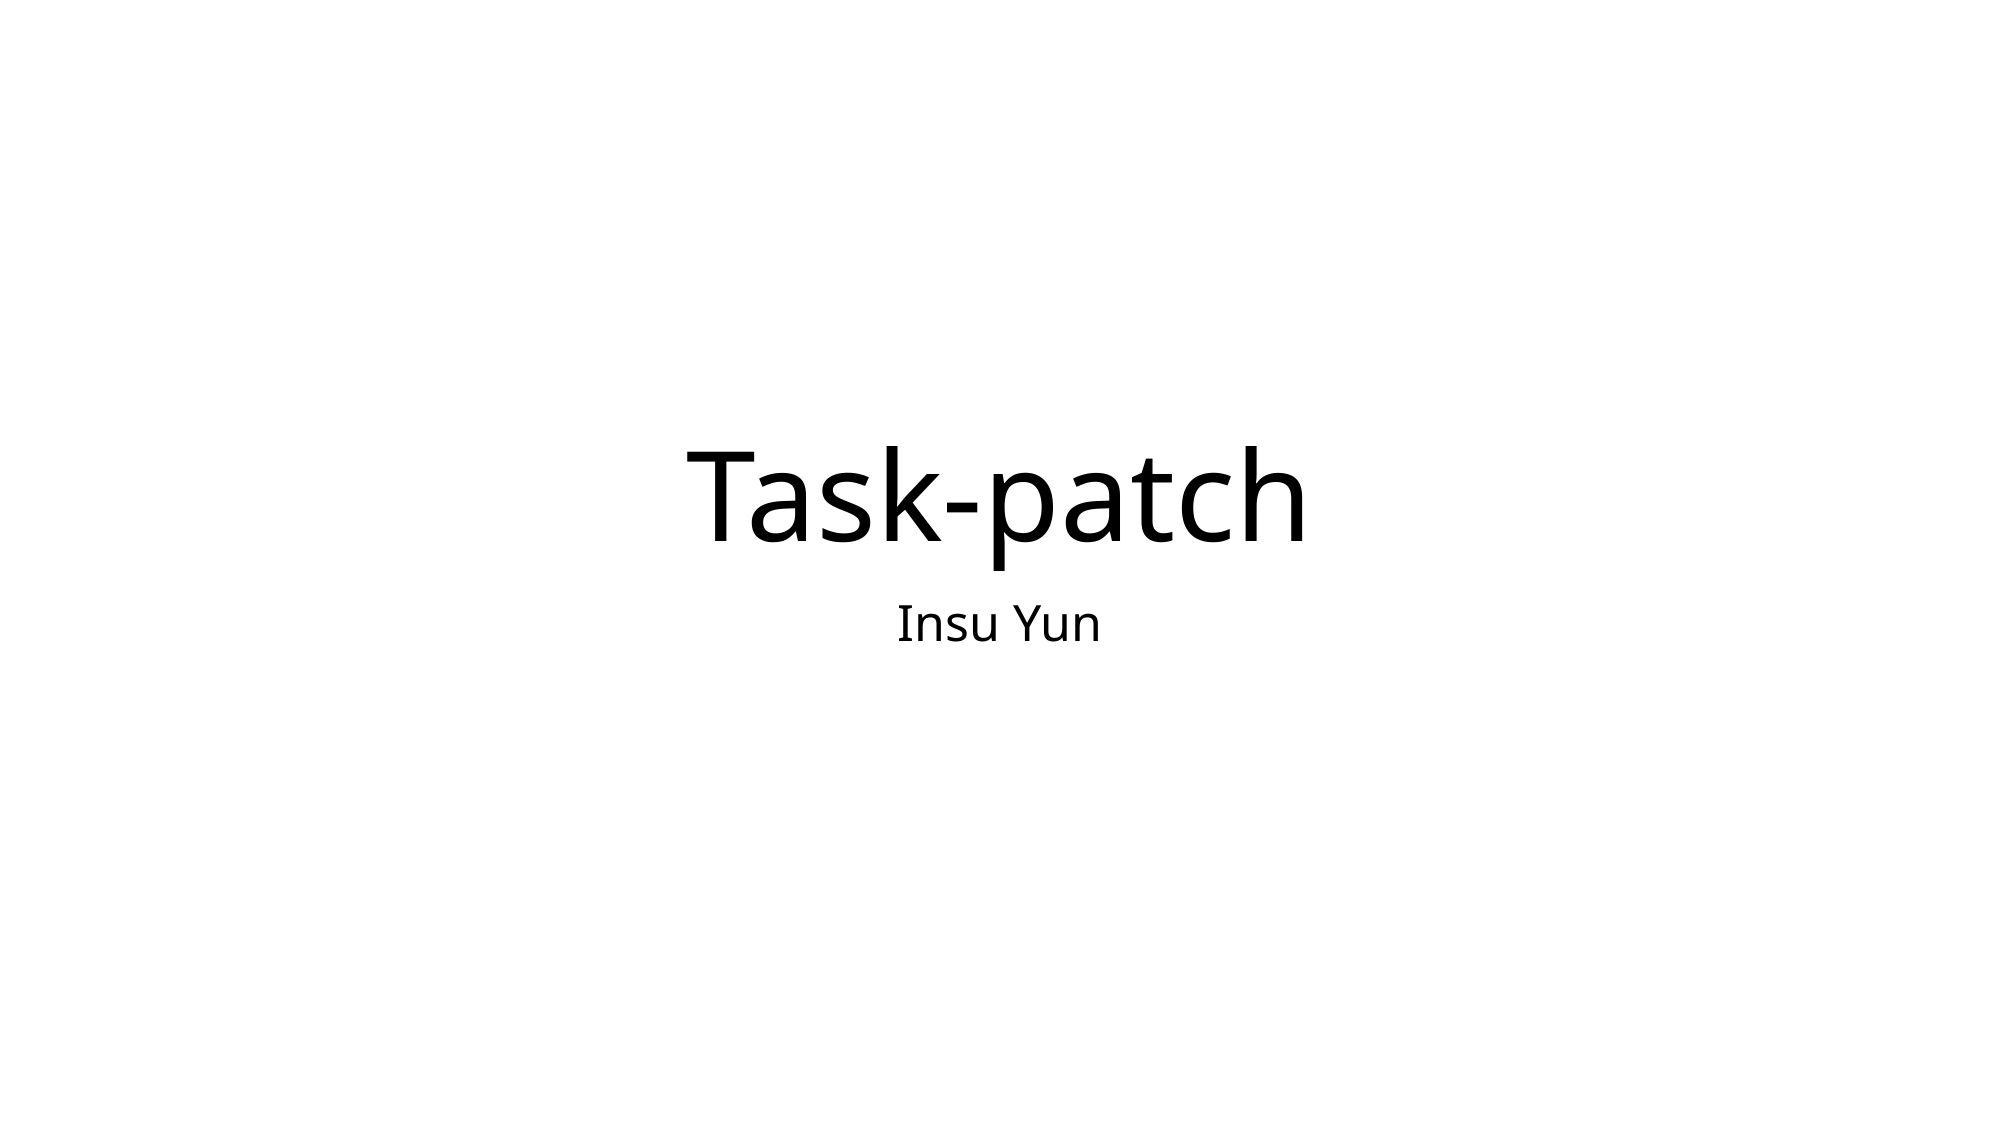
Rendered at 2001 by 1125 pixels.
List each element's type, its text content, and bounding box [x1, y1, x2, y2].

title Task-patch [249, 184, 1750, 576]
subtitle Insu Yun [249, 590, 1750, 863]
